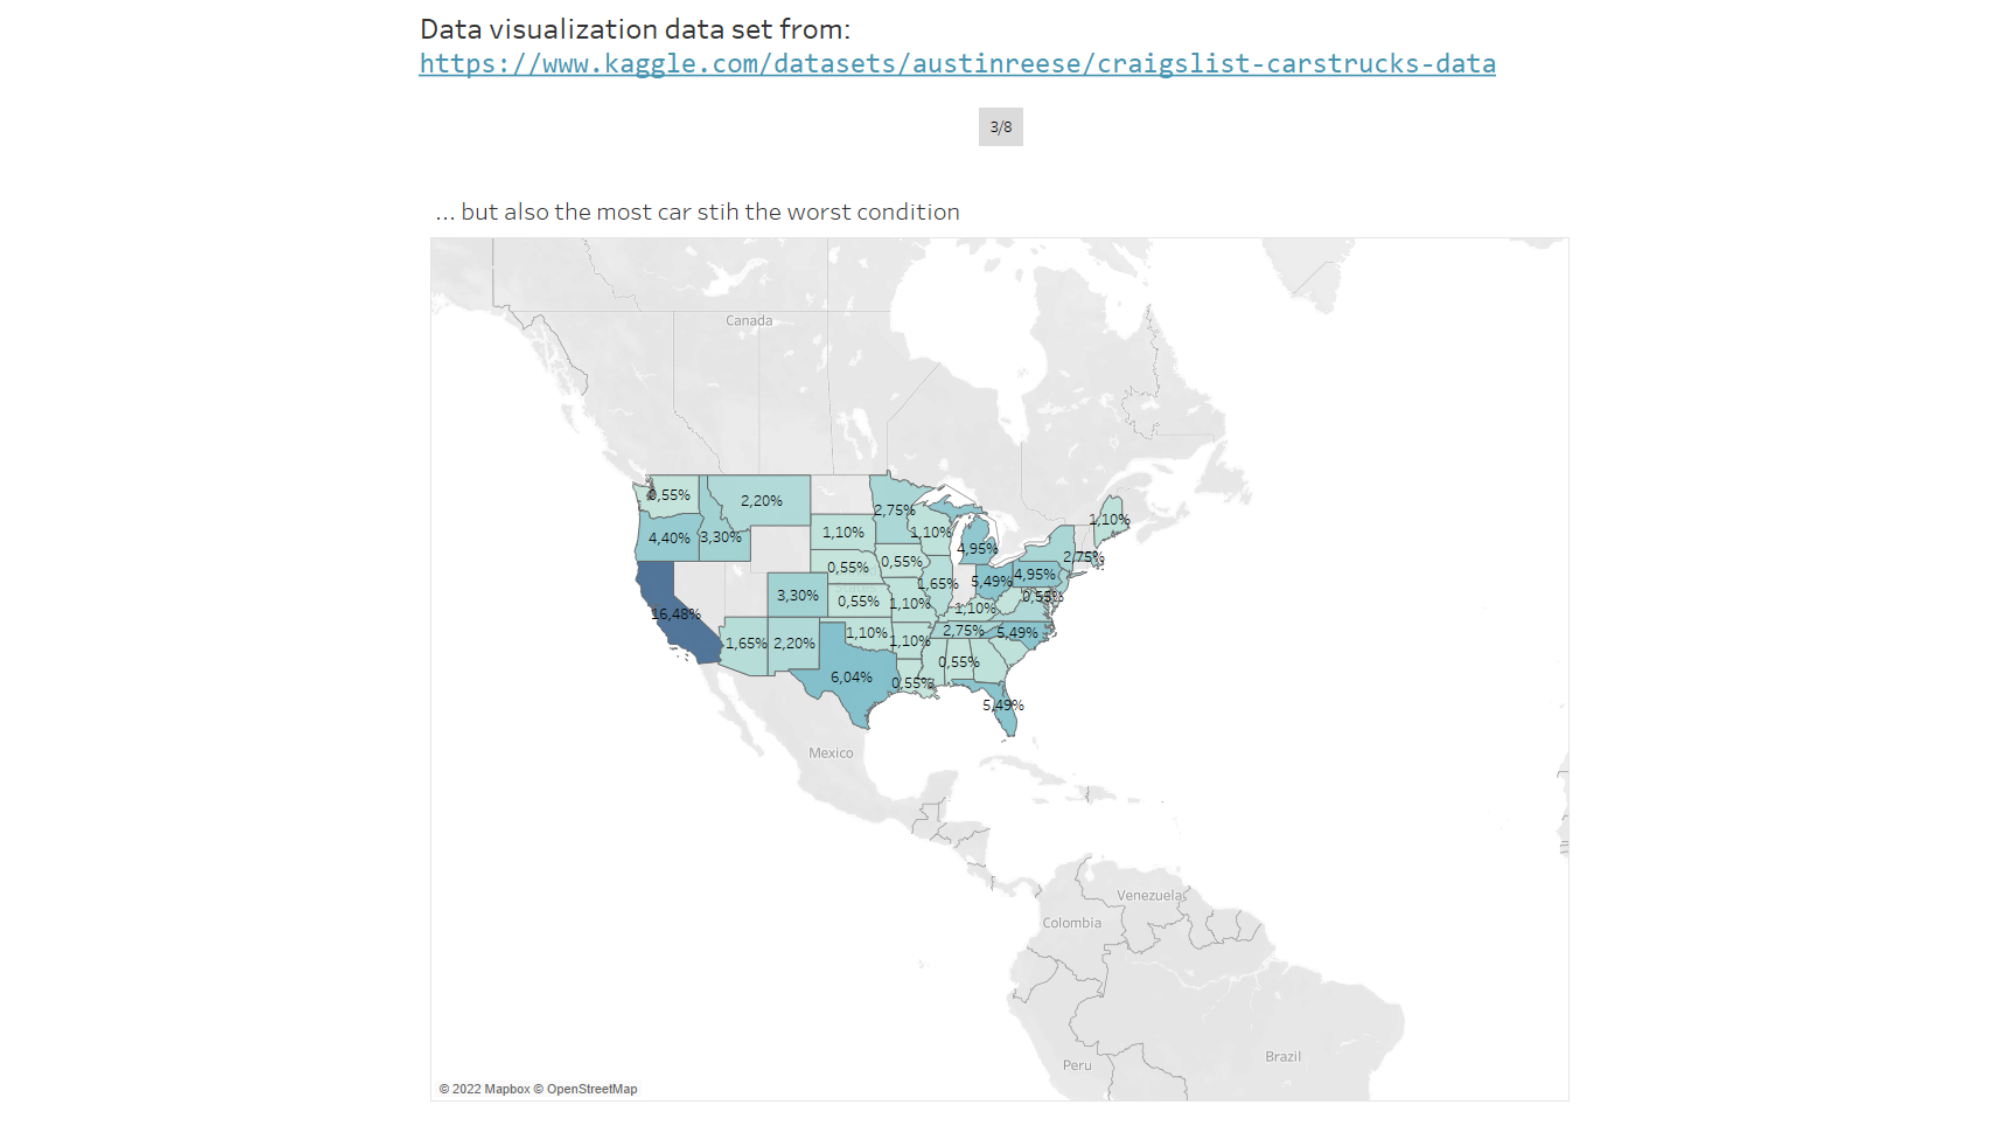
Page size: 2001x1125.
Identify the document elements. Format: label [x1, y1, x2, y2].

picture [407, 0, 1593, 1125]
